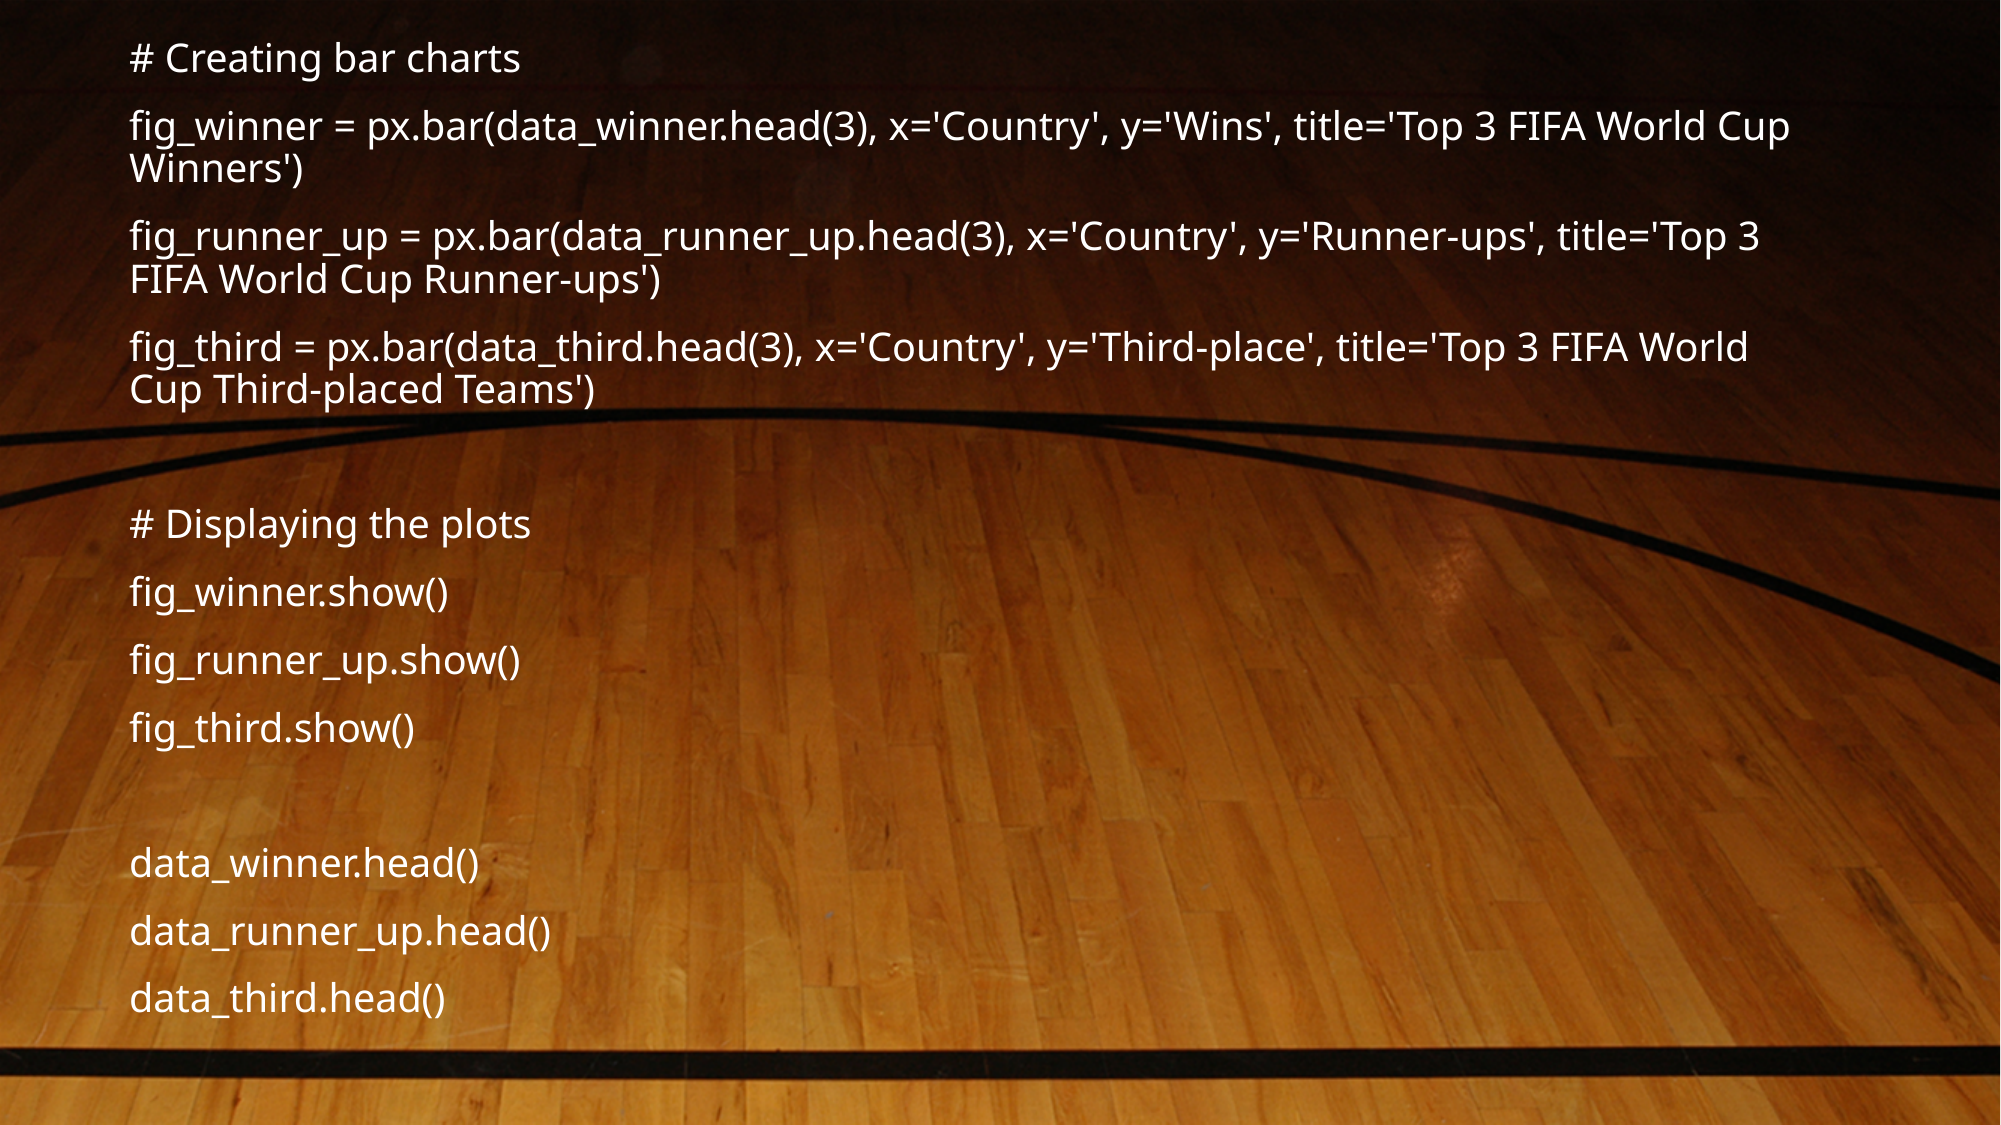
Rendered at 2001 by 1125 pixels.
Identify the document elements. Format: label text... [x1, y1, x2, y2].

list # Creating bar charts fig_winner = px.bar(data_winner.head(3), x='Country', y='Wins', title='Top 3 FIFA World Cup Winners') fig_runner_up = px.bar(data_runner_up.head(3), x='Country', y='Runner-ups', title='Top 3 FIFA World Cup Runner-ups') fig_third = px.bar(data_third.head(3), x='Country', y='Third-place', title='Top 3 FIFA World Cup Third-placed Teams') # Displaying the plots fig_winner.show() fig_runner_up.show() fig_third.show() data_winner.head() data_runner_up.head() data_third.head() [114, 30, 1824, 1035]
picture [0, 0, 2001, 1125]
